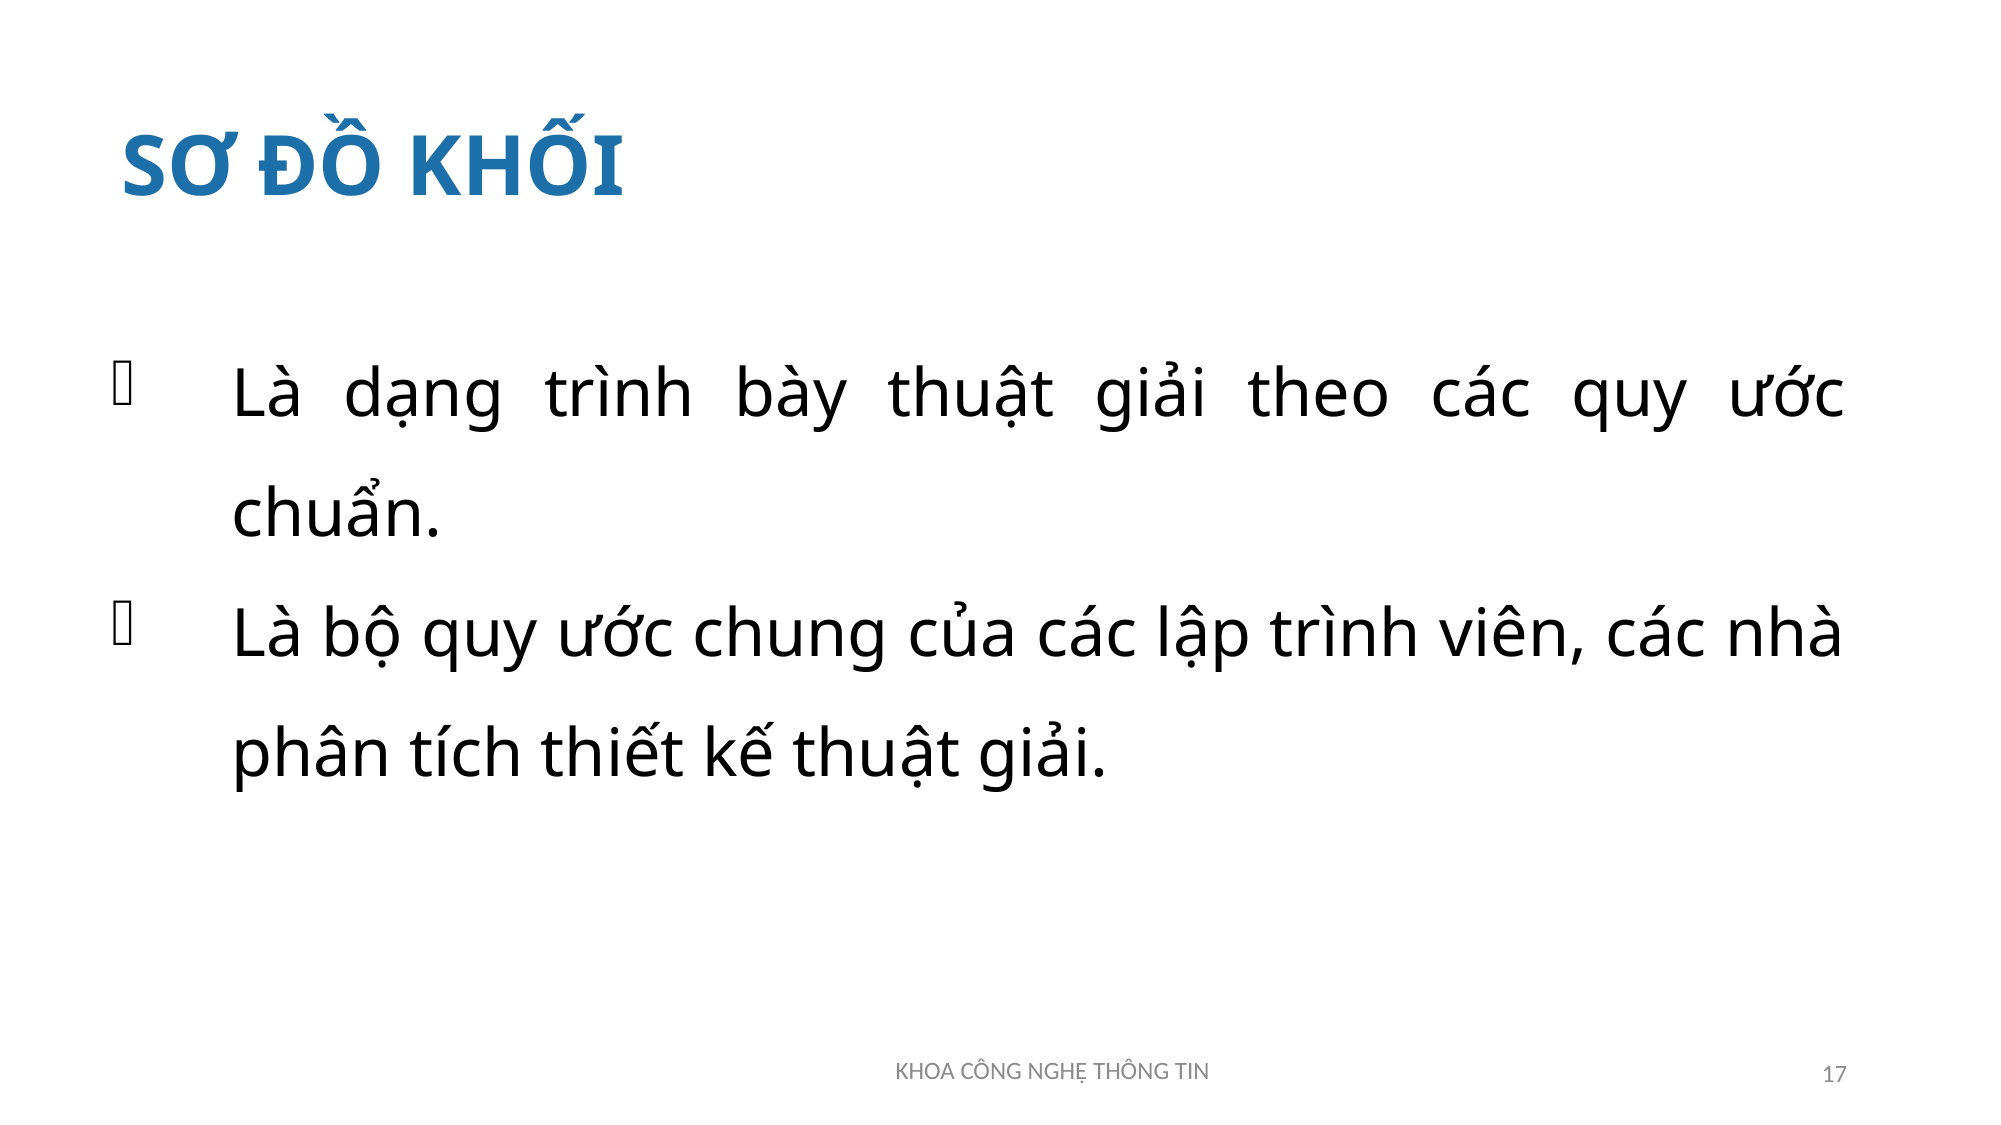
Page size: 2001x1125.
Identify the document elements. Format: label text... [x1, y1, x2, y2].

list Là dạng trình bày thuật giải theo các quy ước chuẩn. Là bộ quy ước chung của các lập trình viên, các nhà phân tích thiết kế thuật giải. [96, 301, 1863, 1016]
slide_number 17 [1412, 1042, 1863, 1103]
title SƠ ĐỒ KHỐI [106, 59, 1984, 278]
